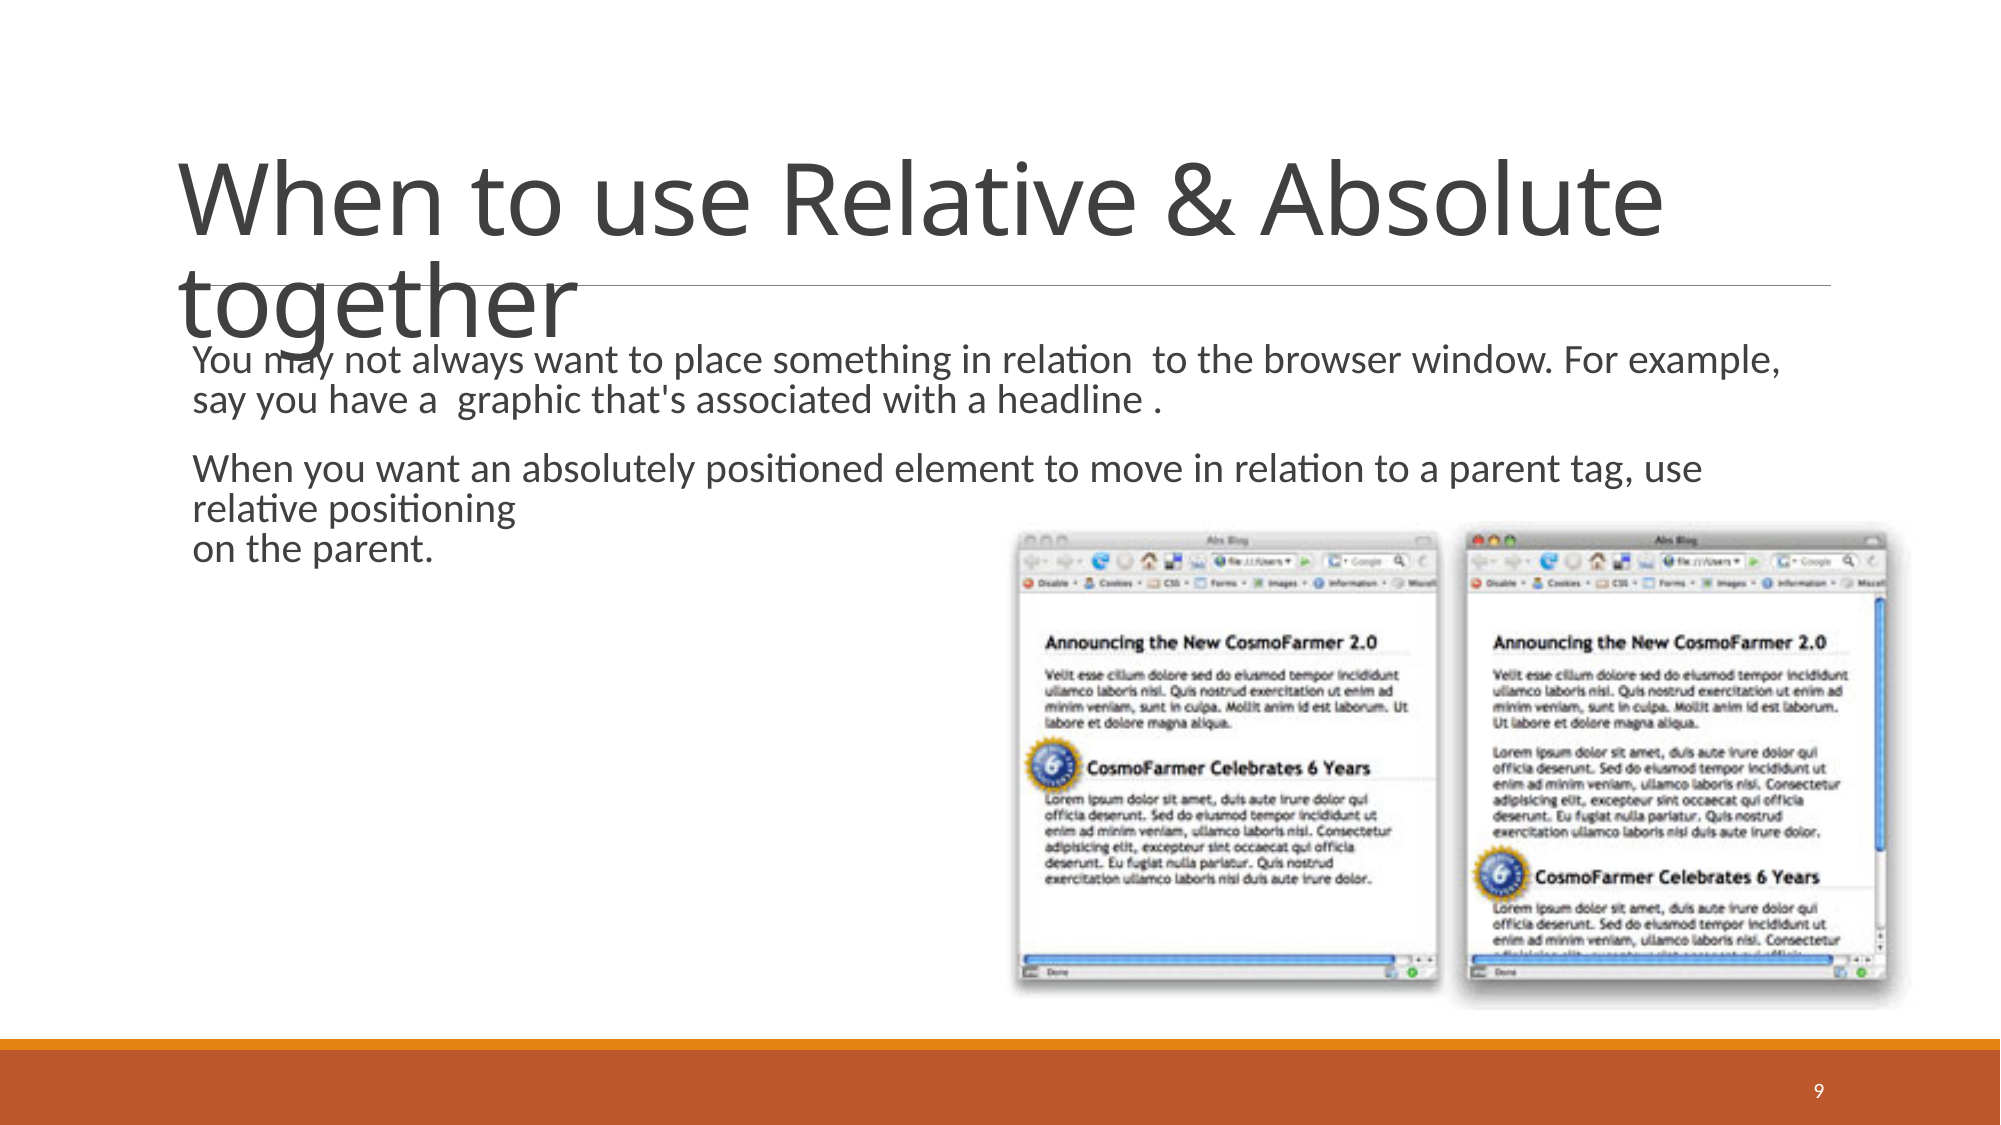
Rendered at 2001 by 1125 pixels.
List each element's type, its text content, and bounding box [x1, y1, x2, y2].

title When to use Relative & Absolute together [162, 146, 1840, 333]
picture [1000, 520, 1914, 1011]
slide_number 9 [1624, 1059, 1840, 1120]
list You may not always want to place something in relation to the browser window. For example, say you have a graphic that's associated with a headline . When you want an absolutely positioned element to move in relation to a parent tag, use relative positioning on the parent. [162, 333, 1840, 927]
